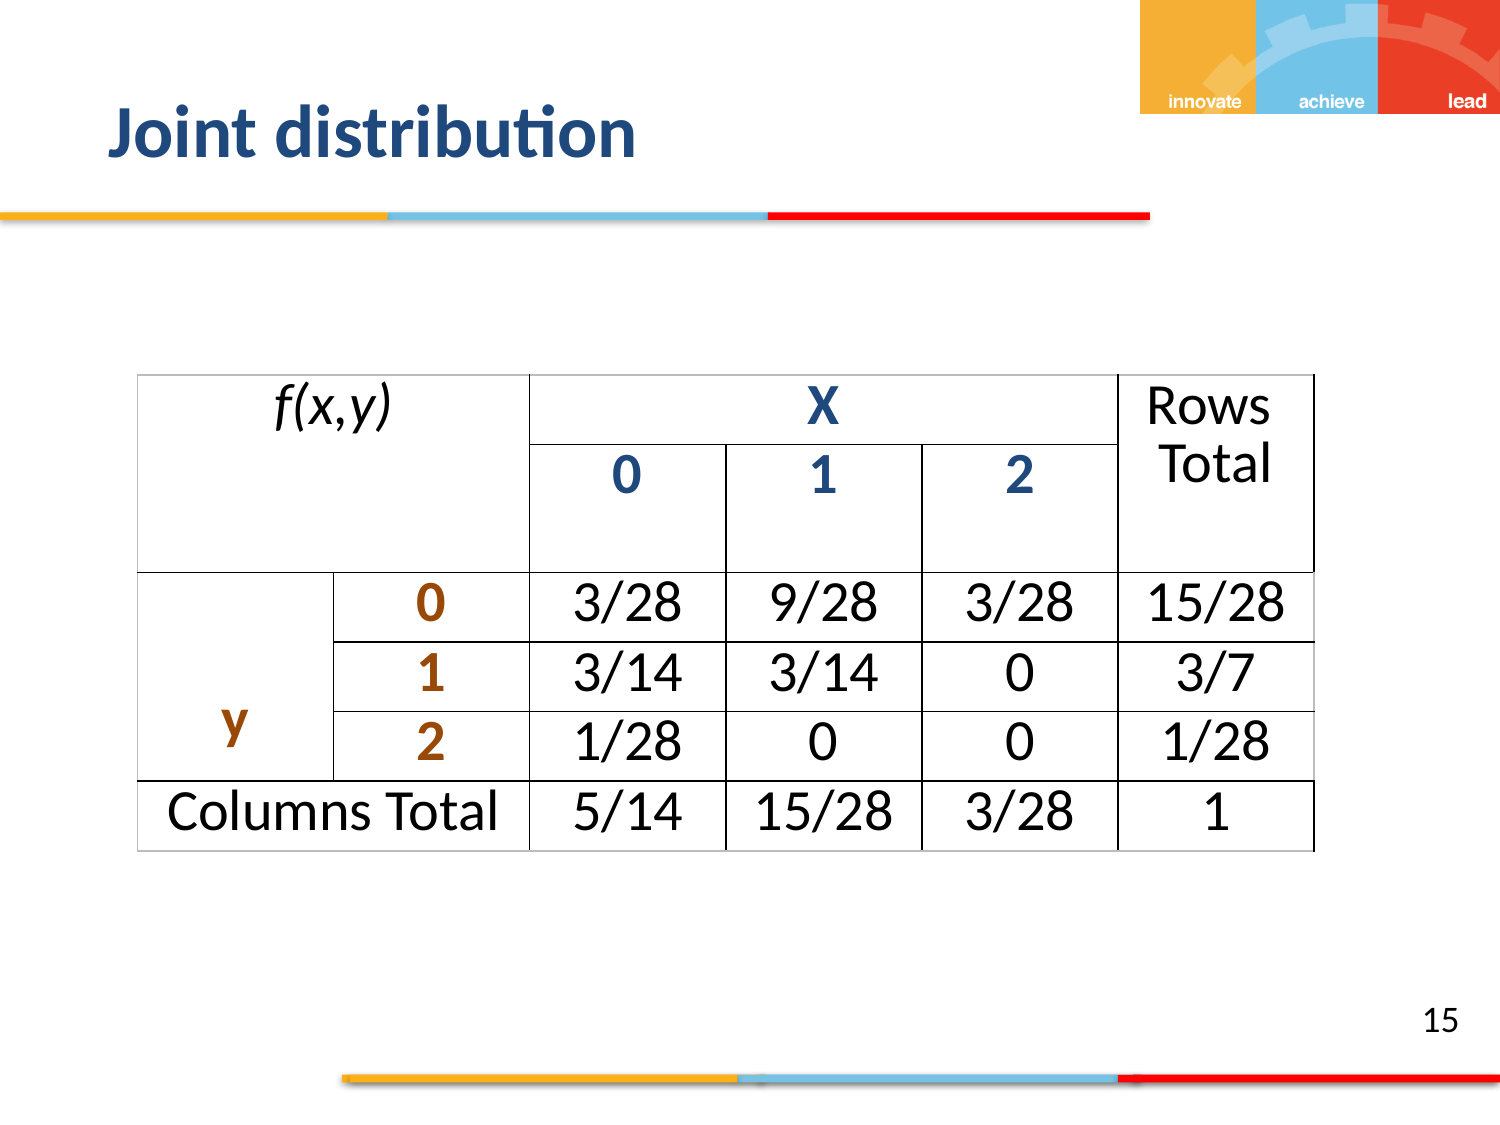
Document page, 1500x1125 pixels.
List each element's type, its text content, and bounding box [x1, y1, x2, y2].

table_cell 3/28 [923, 573, 1117, 641]
table_cell 1/28 [1119, 712, 1313, 780]
table_cell 3/7 [1119, 643, 1313, 711]
table_cell 0 [923, 712, 1117, 780]
table_cell 3/14 [727, 643, 921, 711]
table_cell y [138, 573, 333, 780]
table_cell 1 [1119, 782, 1313, 850]
picture [1140, 0, 1500, 114]
table_cell 0 [727, 712, 921, 780]
table_header f(x,y) [138, 376, 529, 572]
table_cell 0 [530, 445, 725, 572]
table_cell 3/28 [923, 782, 1117, 850]
table_cell 5/14 [530, 782, 725, 850]
table_cell 9/28 [727, 573, 921, 641]
table_header X [530, 376, 1117, 444]
table_cell 3/14 [530, 643, 725, 711]
table_cell Columns Total [138, 782, 529, 850]
table_cell 2 [923, 445, 1117, 572]
table_cell 0 [923, 643, 1117, 711]
table_cell 0 [334, 573, 529, 641]
table_cell 3/28 [530, 573, 725, 641]
text_box 15 [1378, 987, 1475, 1048]
table_cell 15/28 [1119, 573, 1313, 641]
table_cell 1 [334, 643, 529, 711]
text_box Joint distribution [94, 74, 675, 180]
table_cell 15/28 [727, 782, 921, 850]
table_cell 1/28 [530, 712, 725, 780]
table_cell 1 [727, 445, 921, 572]
table_header Rows Total [1119, 376, 1313, 572]
table_cell 2 [334, 712, 529, 780]
